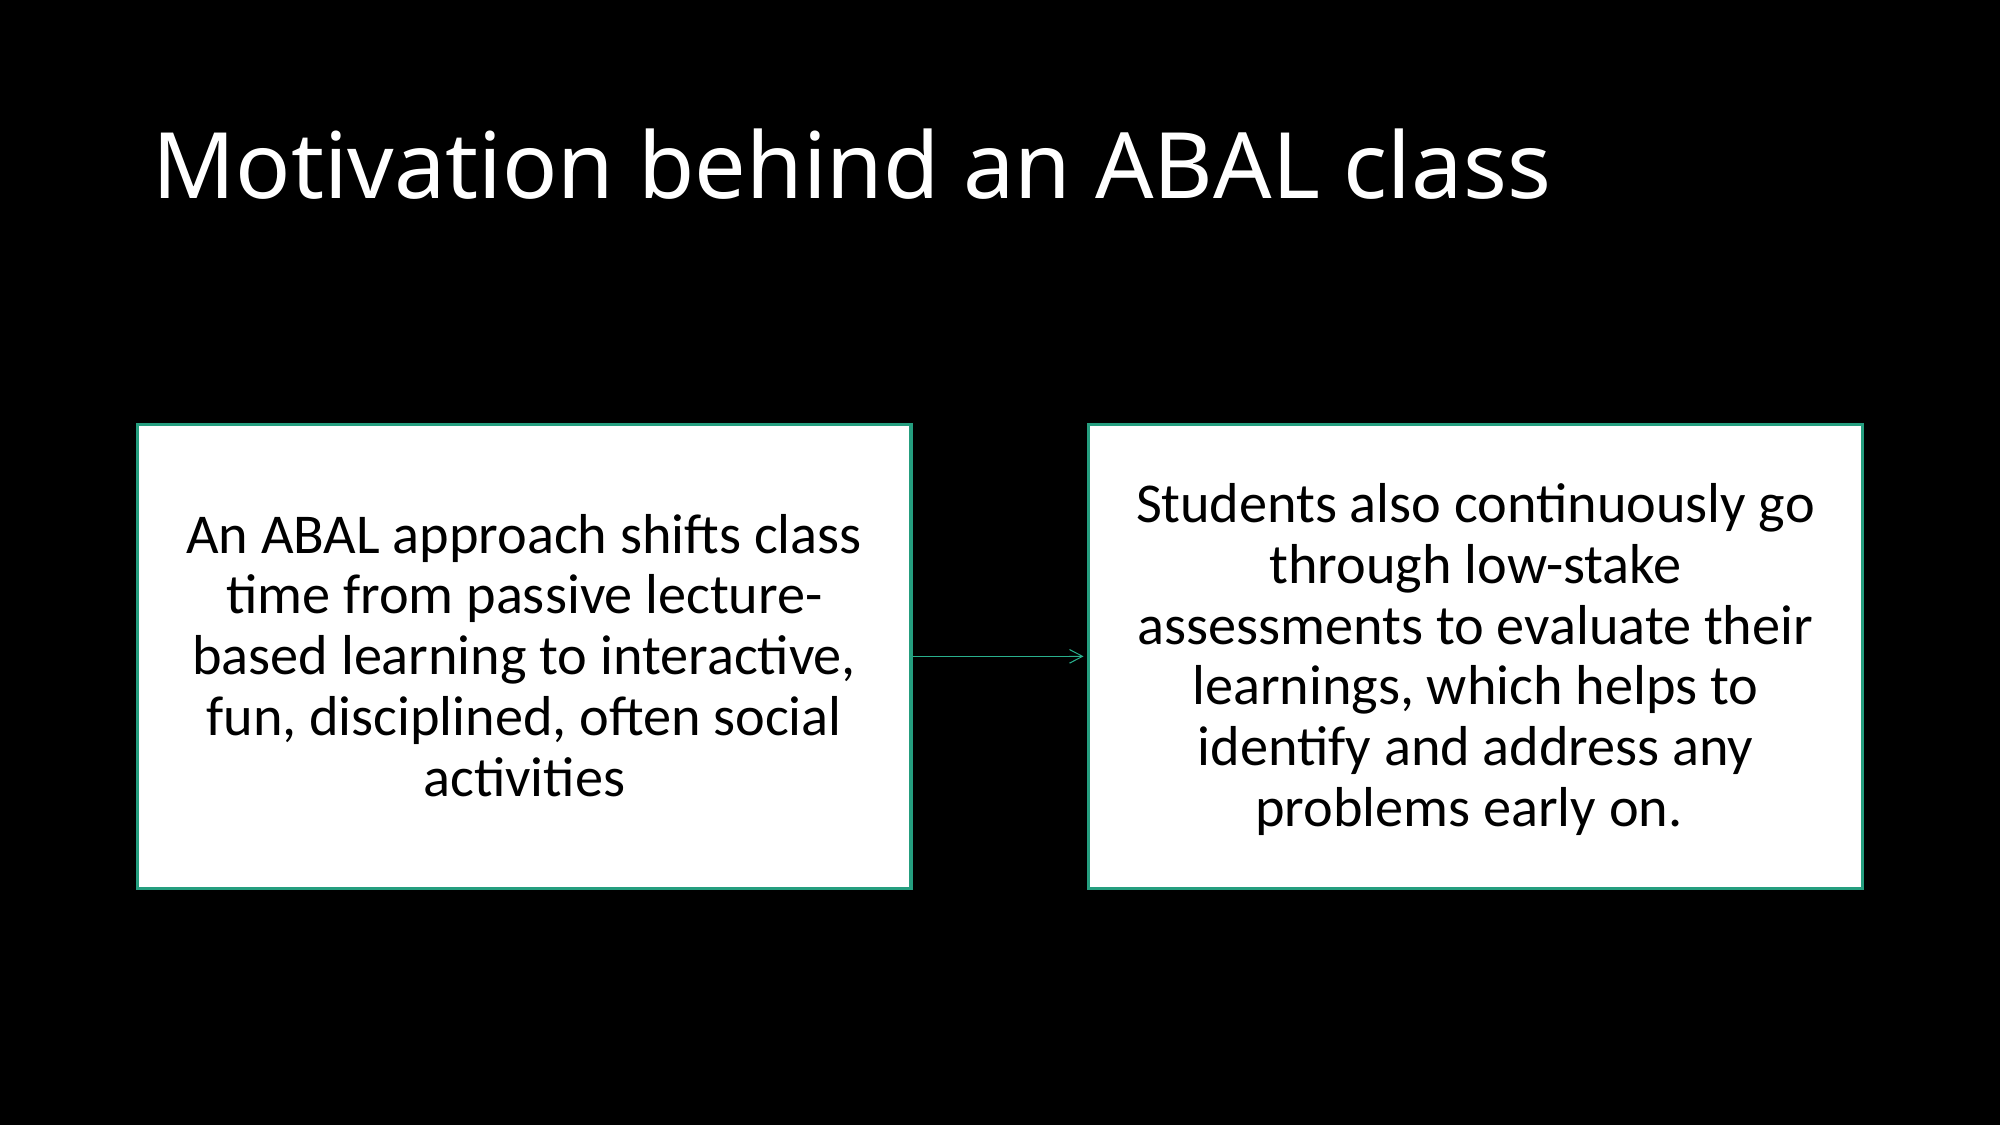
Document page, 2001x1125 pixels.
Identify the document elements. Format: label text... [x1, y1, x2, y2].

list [137, 299, 1863, 1014]
title Motivation behind an ABAL class [137, 59, 1863, 278]
